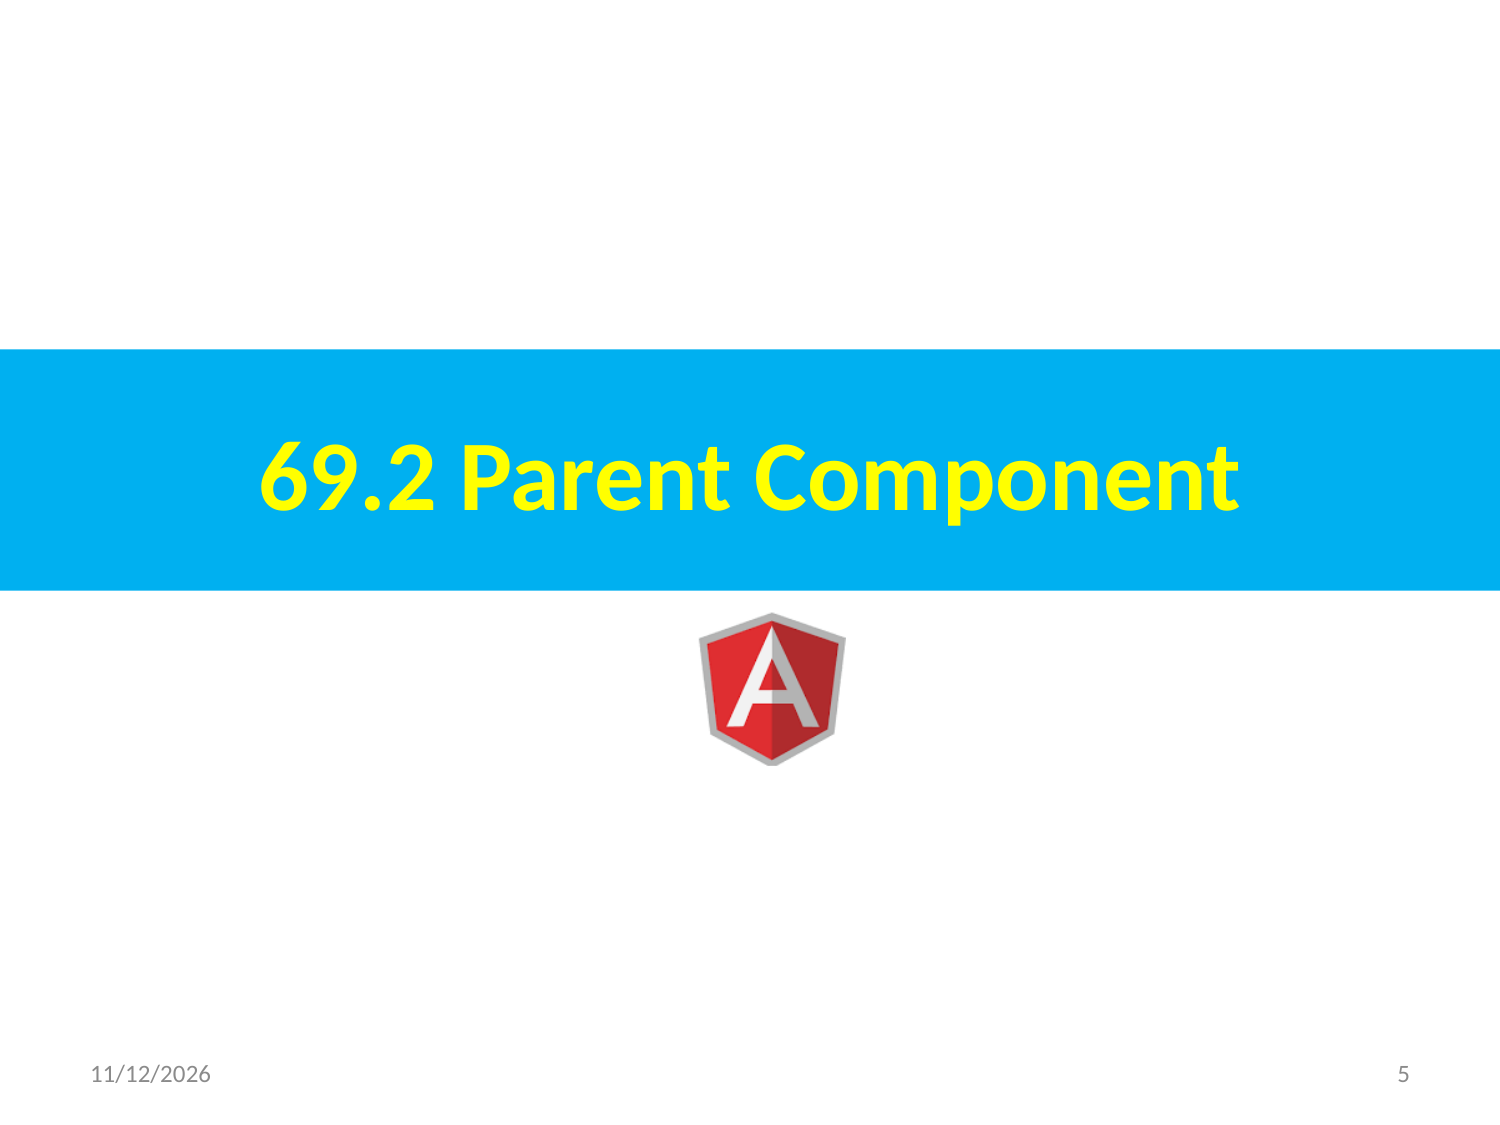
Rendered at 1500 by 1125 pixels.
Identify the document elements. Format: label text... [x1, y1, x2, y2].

title 69.2 Parent Component [0, 349, 1500, 591]
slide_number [75, 1042, 425, 1103]
slide_number 5 [1074, 1042, 1425, 1103]
picture [694, 609, 846, 771]
